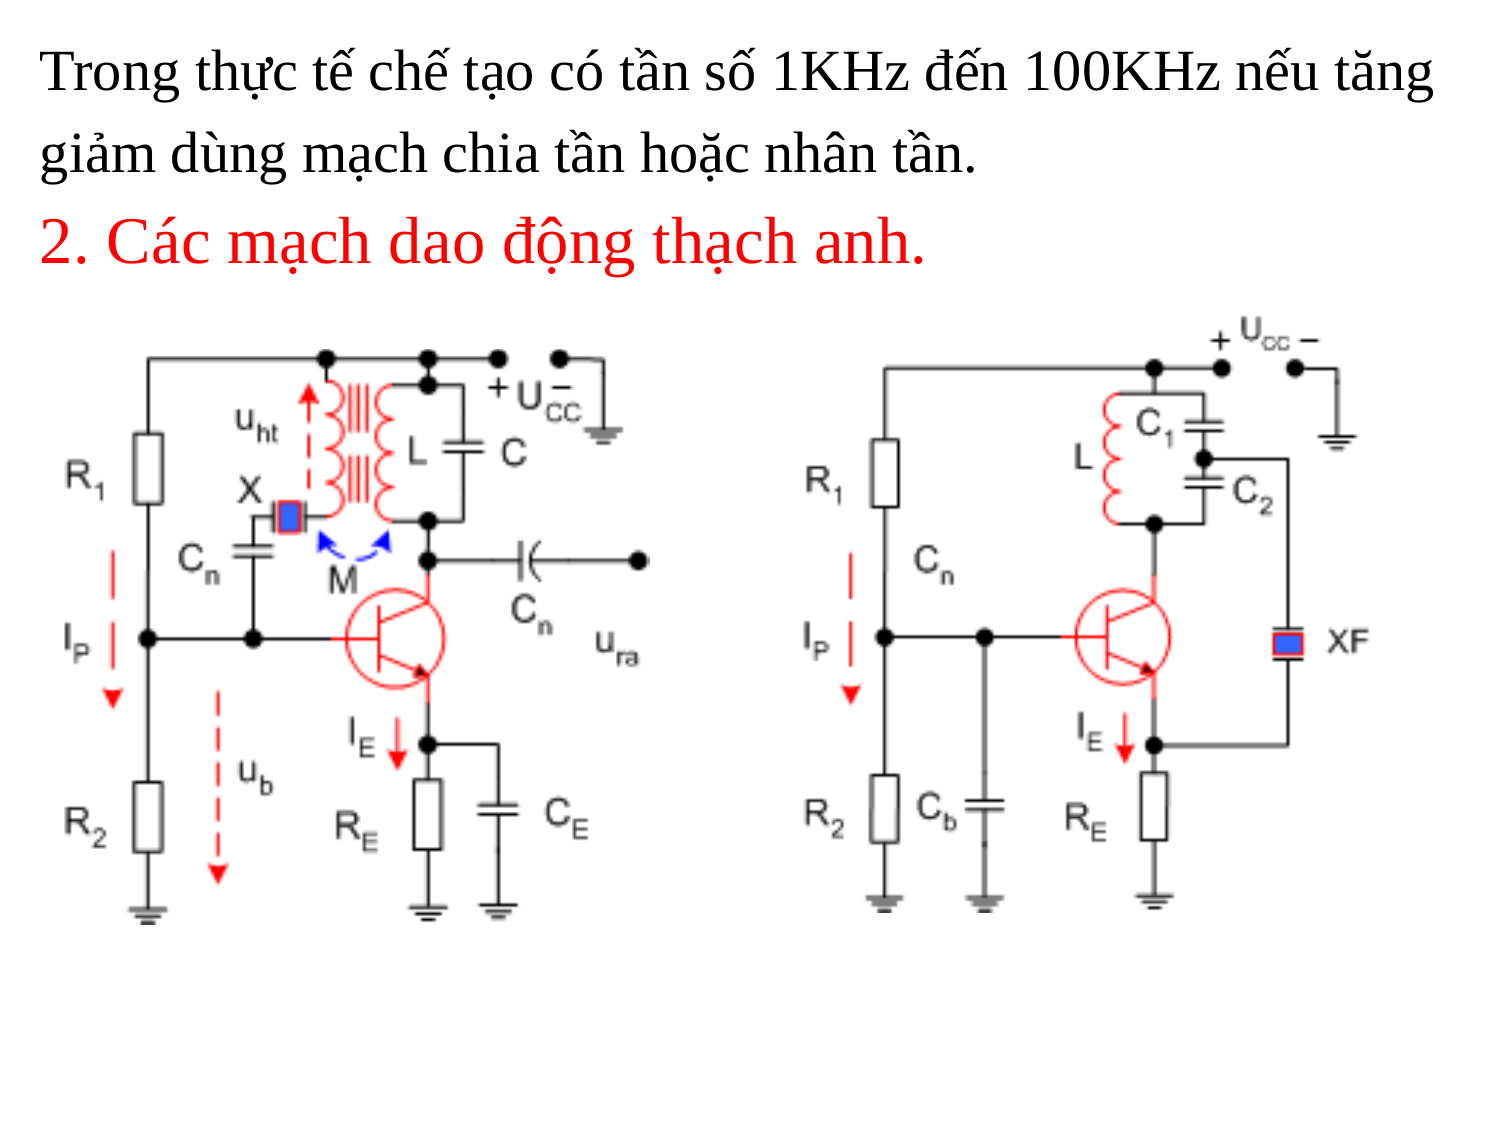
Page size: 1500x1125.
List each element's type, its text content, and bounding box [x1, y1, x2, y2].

picture [62, 349, 651, 926]
list Trong thực tế chế tạo có tần số 1KHz đến 100KHz nếu tăng giảm dùng mạch chia tần hoặc nhân tần. 2. Các mạch dao động thạch anh. [24, 24, 1463, 1088]
picture [802, 308, 1376, 913]
